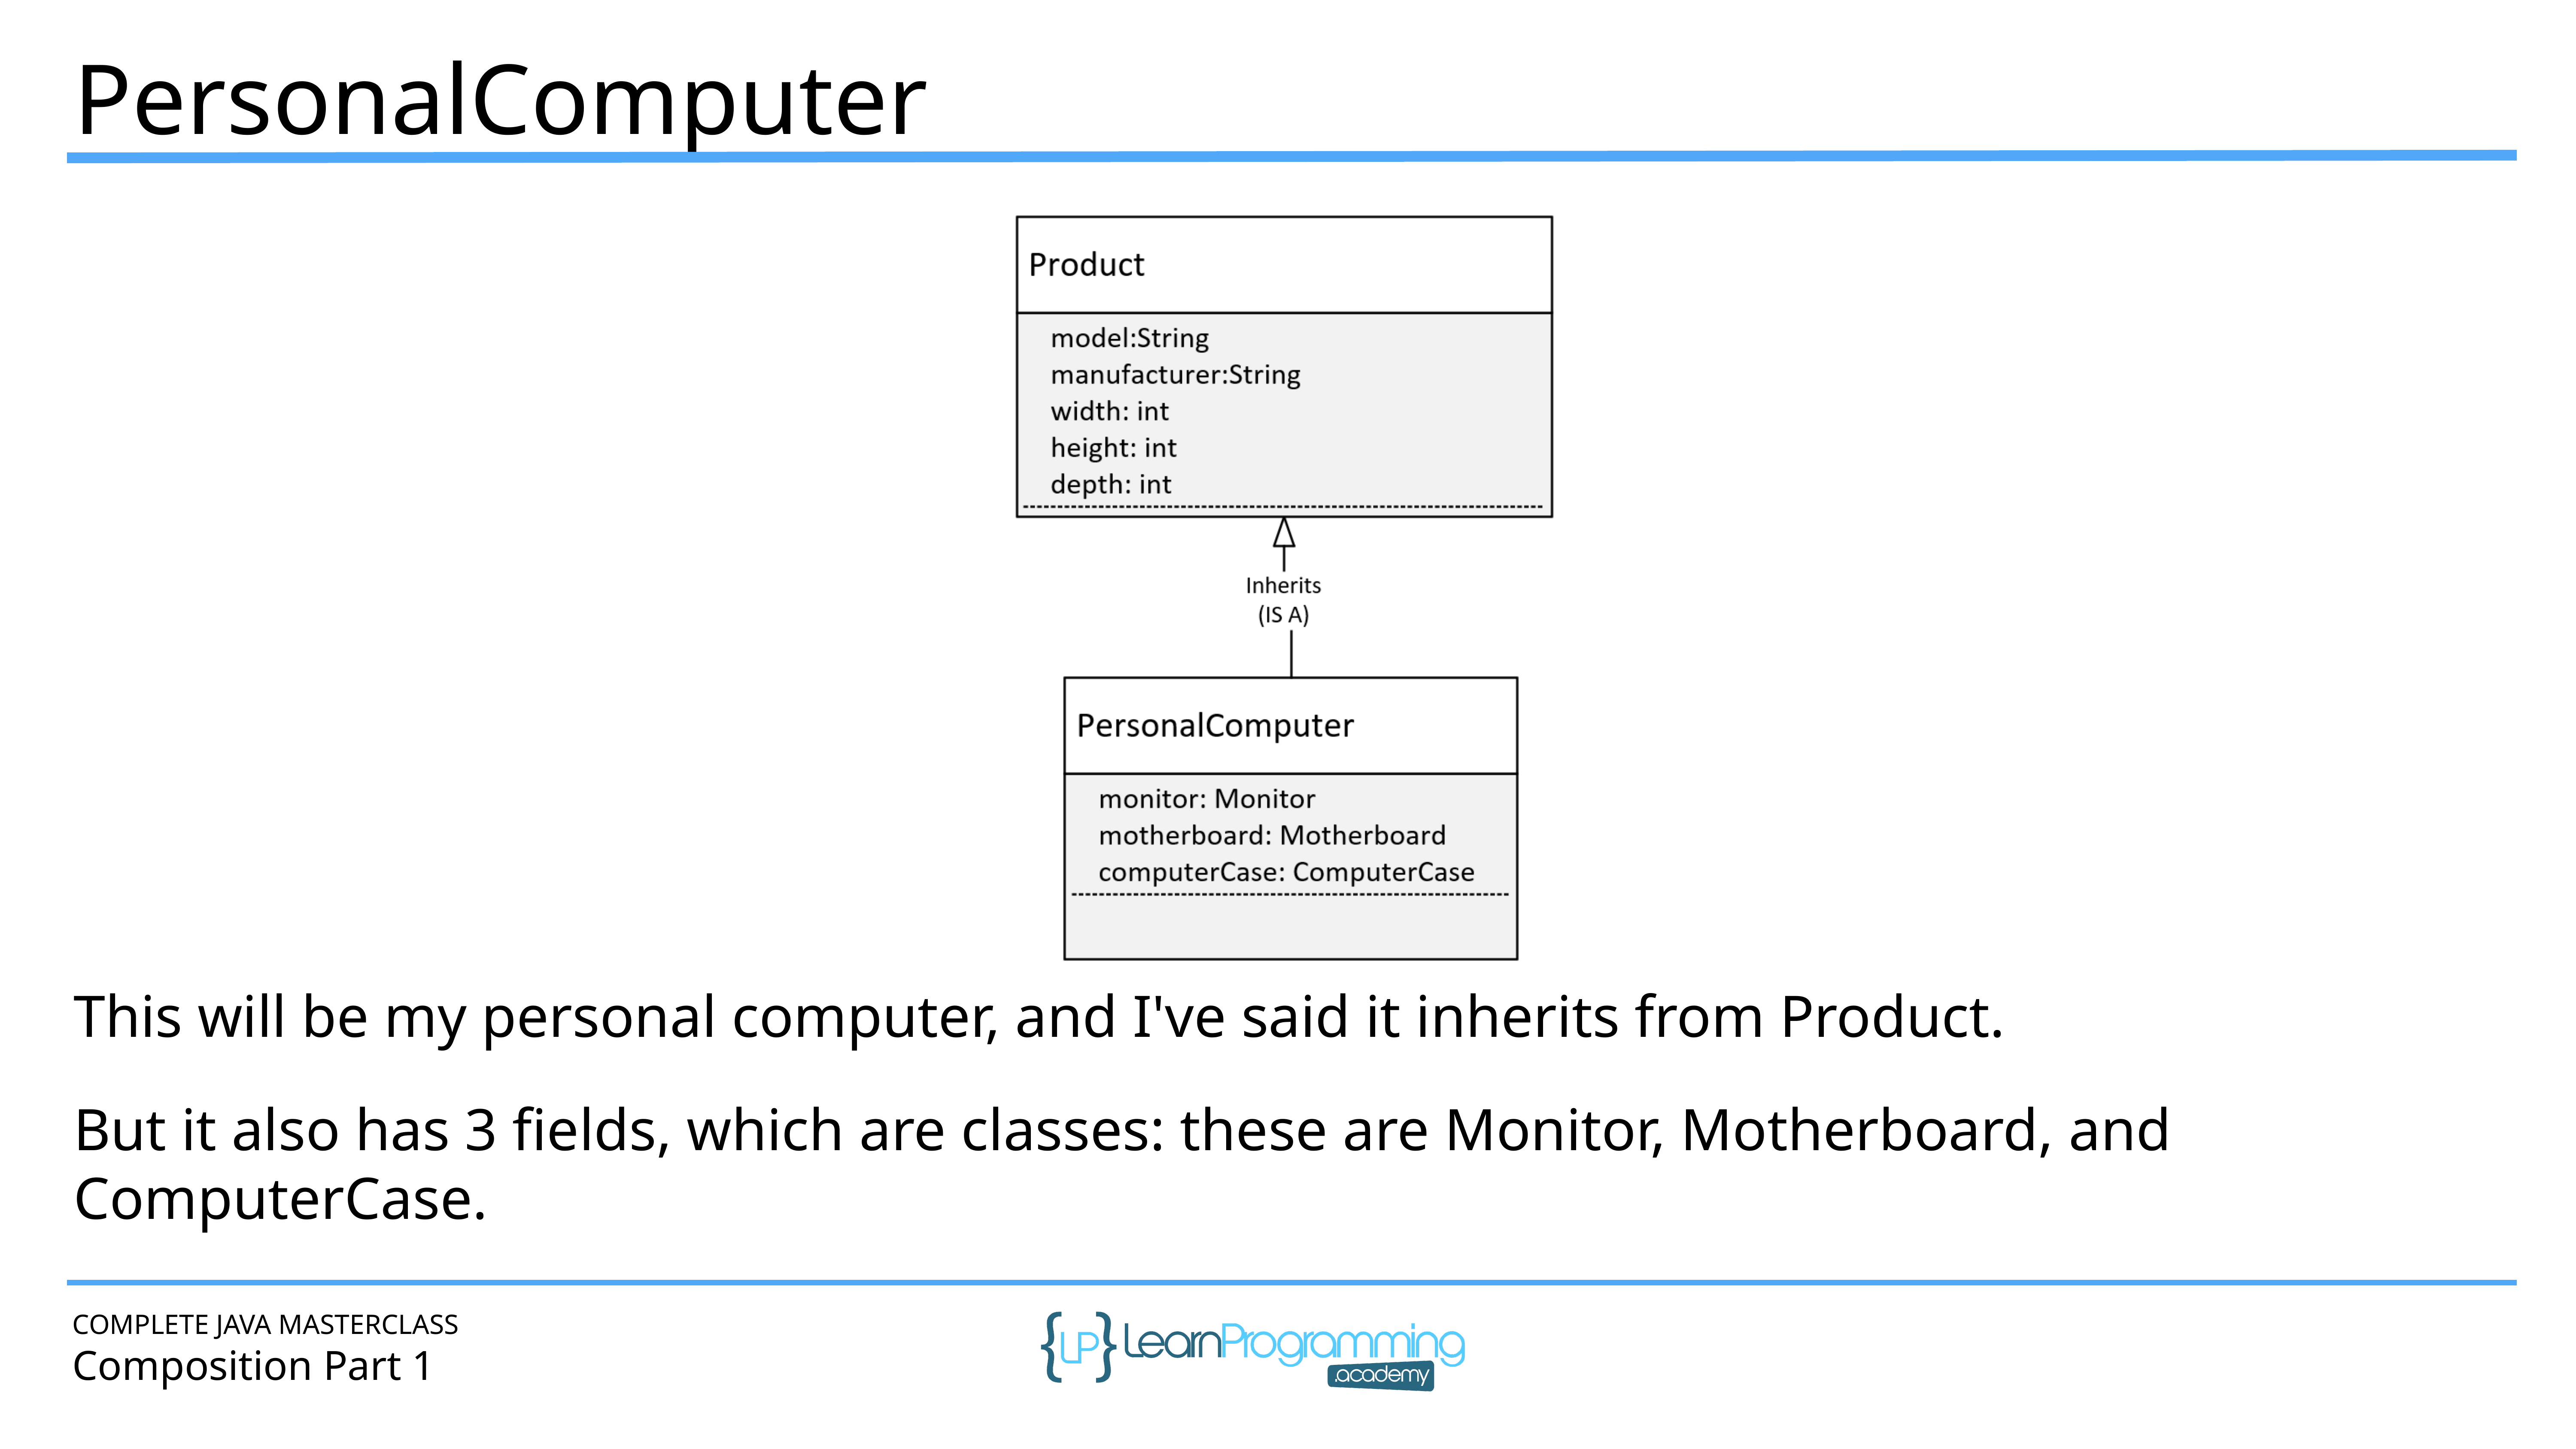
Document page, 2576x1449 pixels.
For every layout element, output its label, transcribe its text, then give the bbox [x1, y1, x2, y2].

text_box PersonalComputer [68, 32, 934, 159]
picture [971, 191, 1605, 995]
text_box COMPLETE JAVA MASTERCLASS Composition Part 1 [67, 1302, 1030, 1394]
picture [1032, 1302, 1477, 1400]
text_box This will be my personal computer, and I've said it inherits from Product. But it also has 3 fields, which are classes: these are Monitor, Motherboard, and ComputerCase. [67, 976, 2517, 1261]
